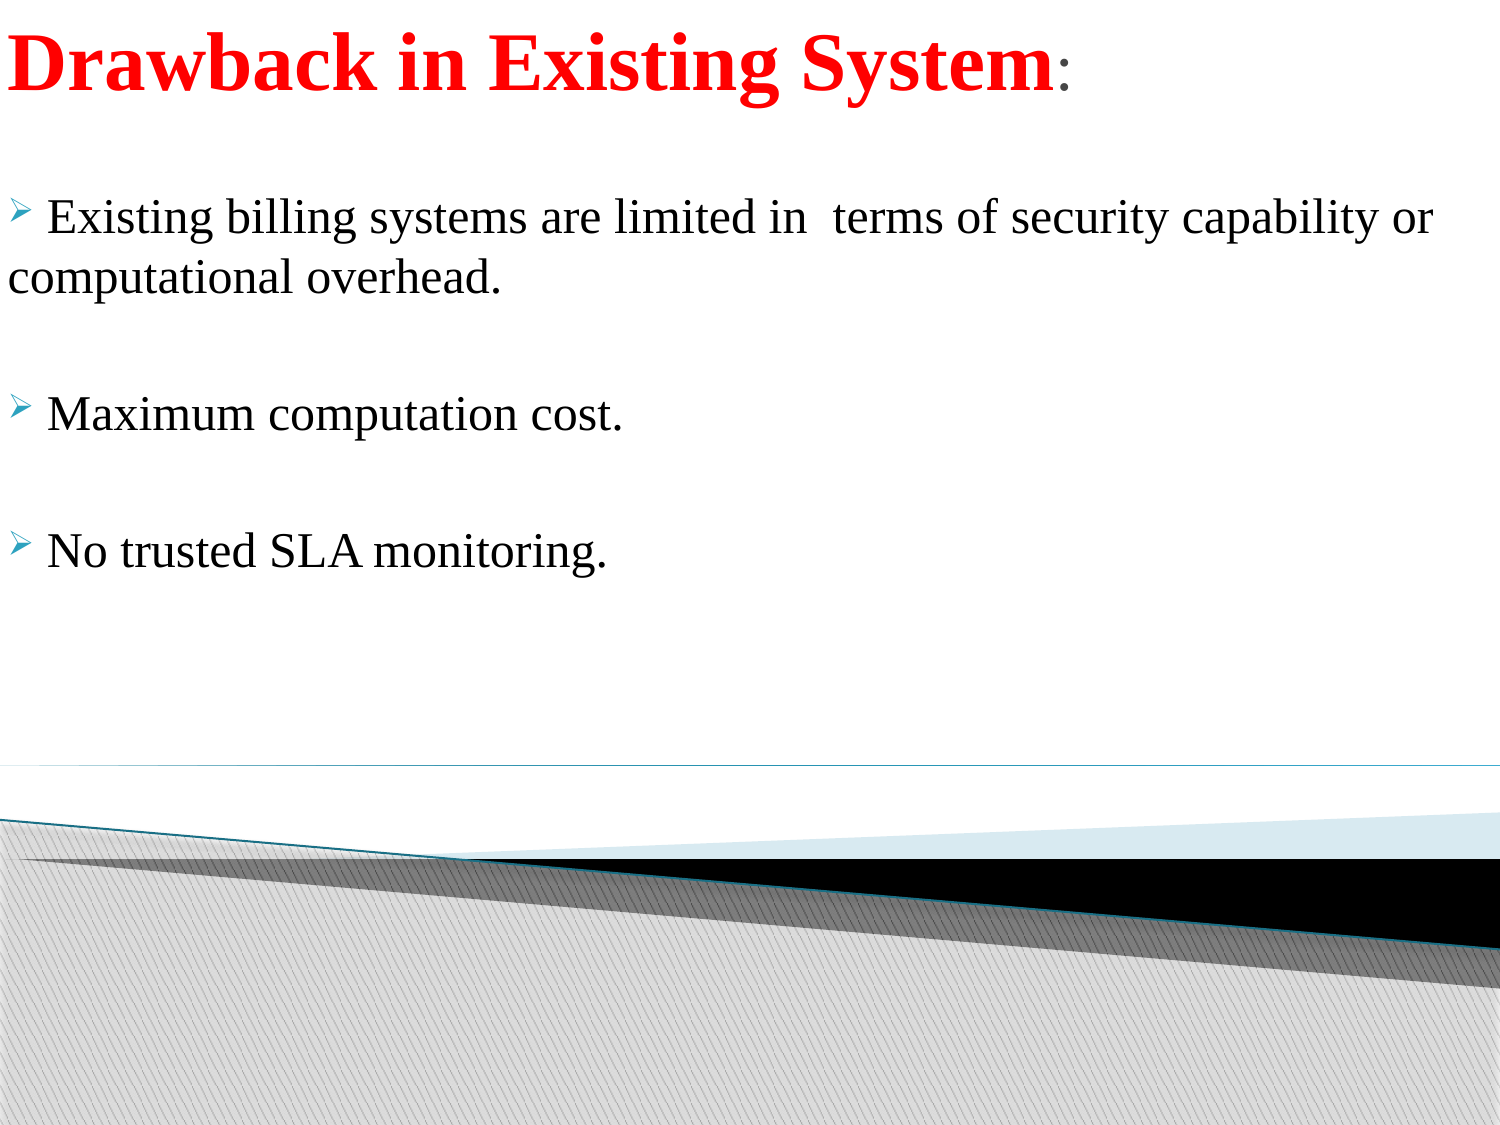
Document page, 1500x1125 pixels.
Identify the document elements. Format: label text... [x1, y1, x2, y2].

subtitle Drawback in Existing System: Existing billing systems are limited in terms of security capability or computational overhead. Maximum computation cost. No trusted SLA monitoring. [0, 0, 1500, 1125]
